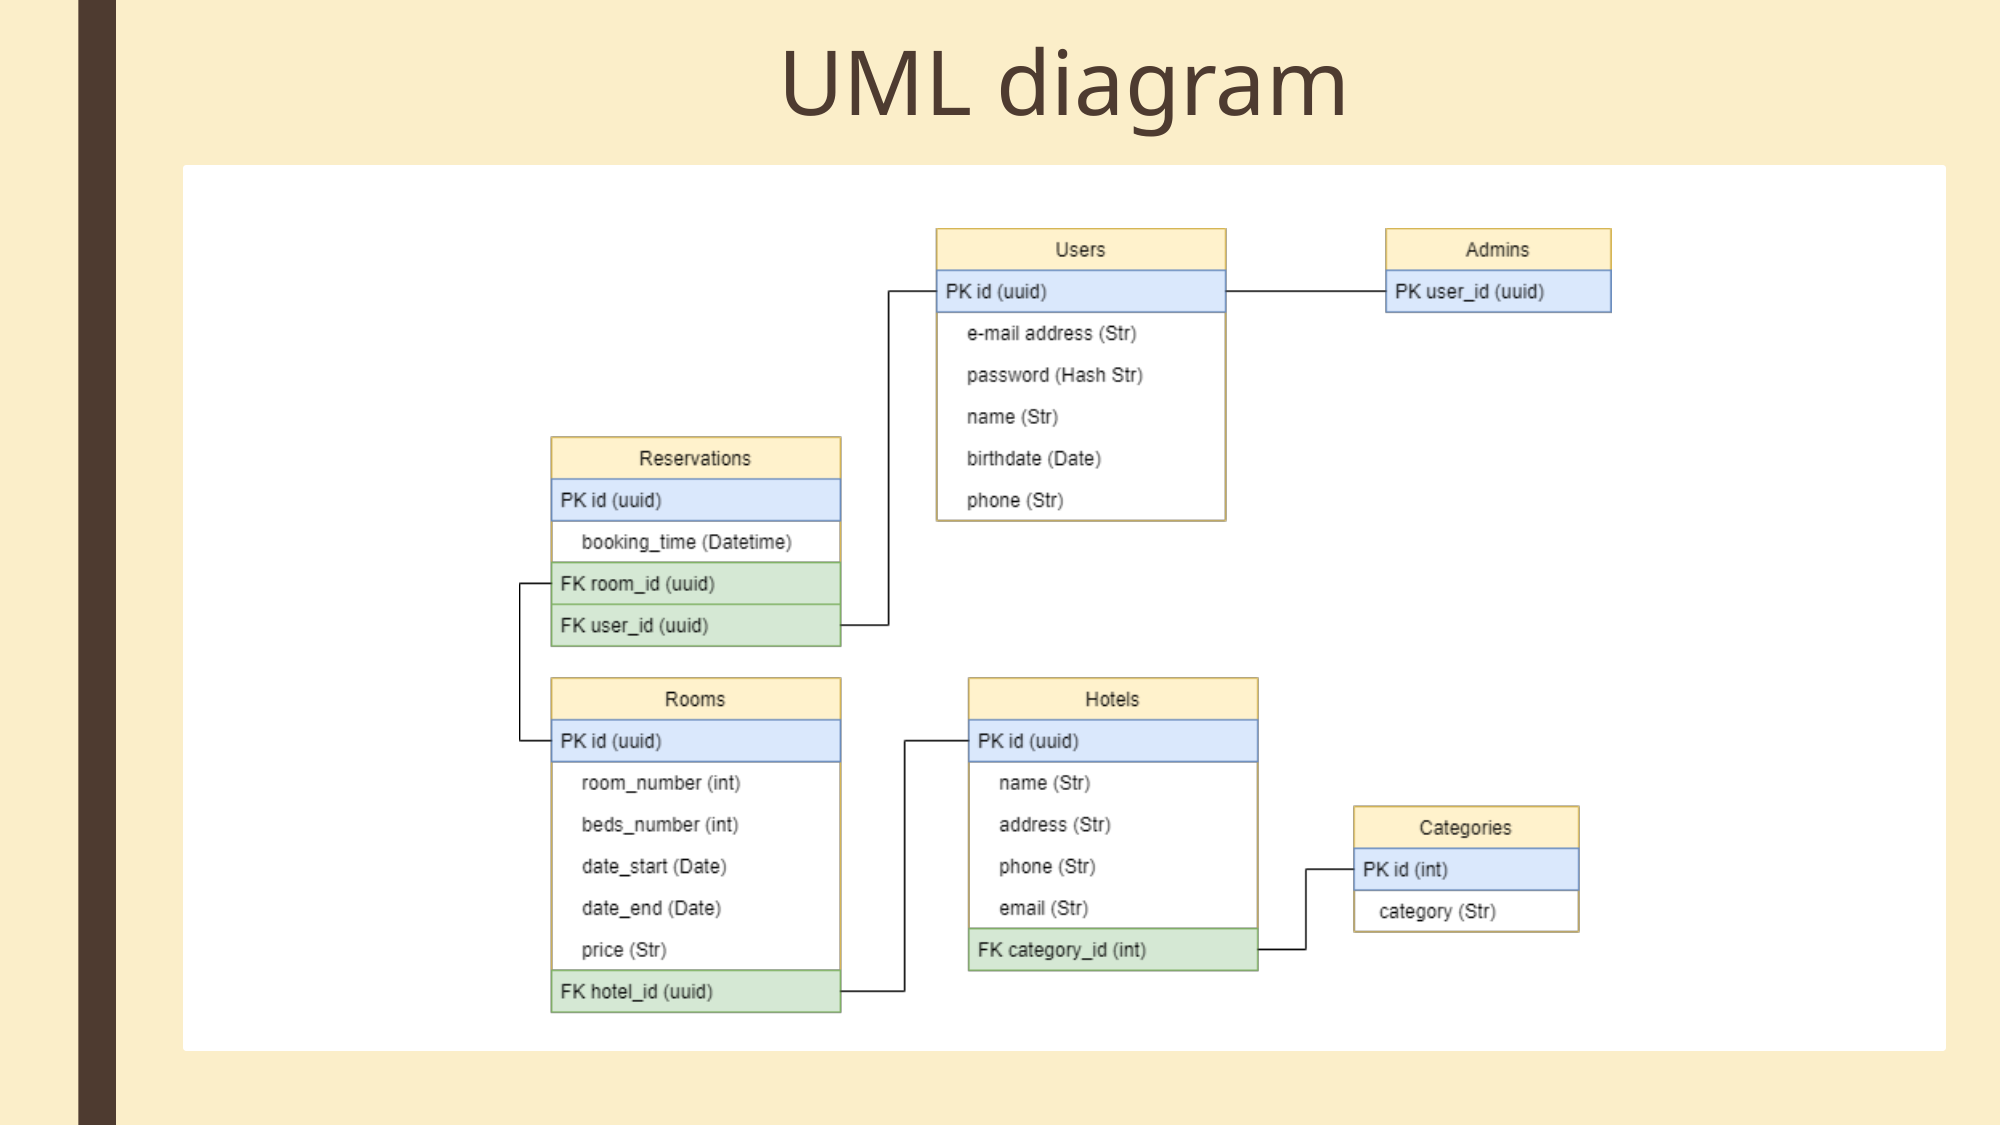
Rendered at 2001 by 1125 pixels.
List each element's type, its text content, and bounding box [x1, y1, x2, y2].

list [519, 228, 1612, 1018]
title UML diagram [185, 31, 1944, 143]
text_box [185, 167, 1944, 1048]
